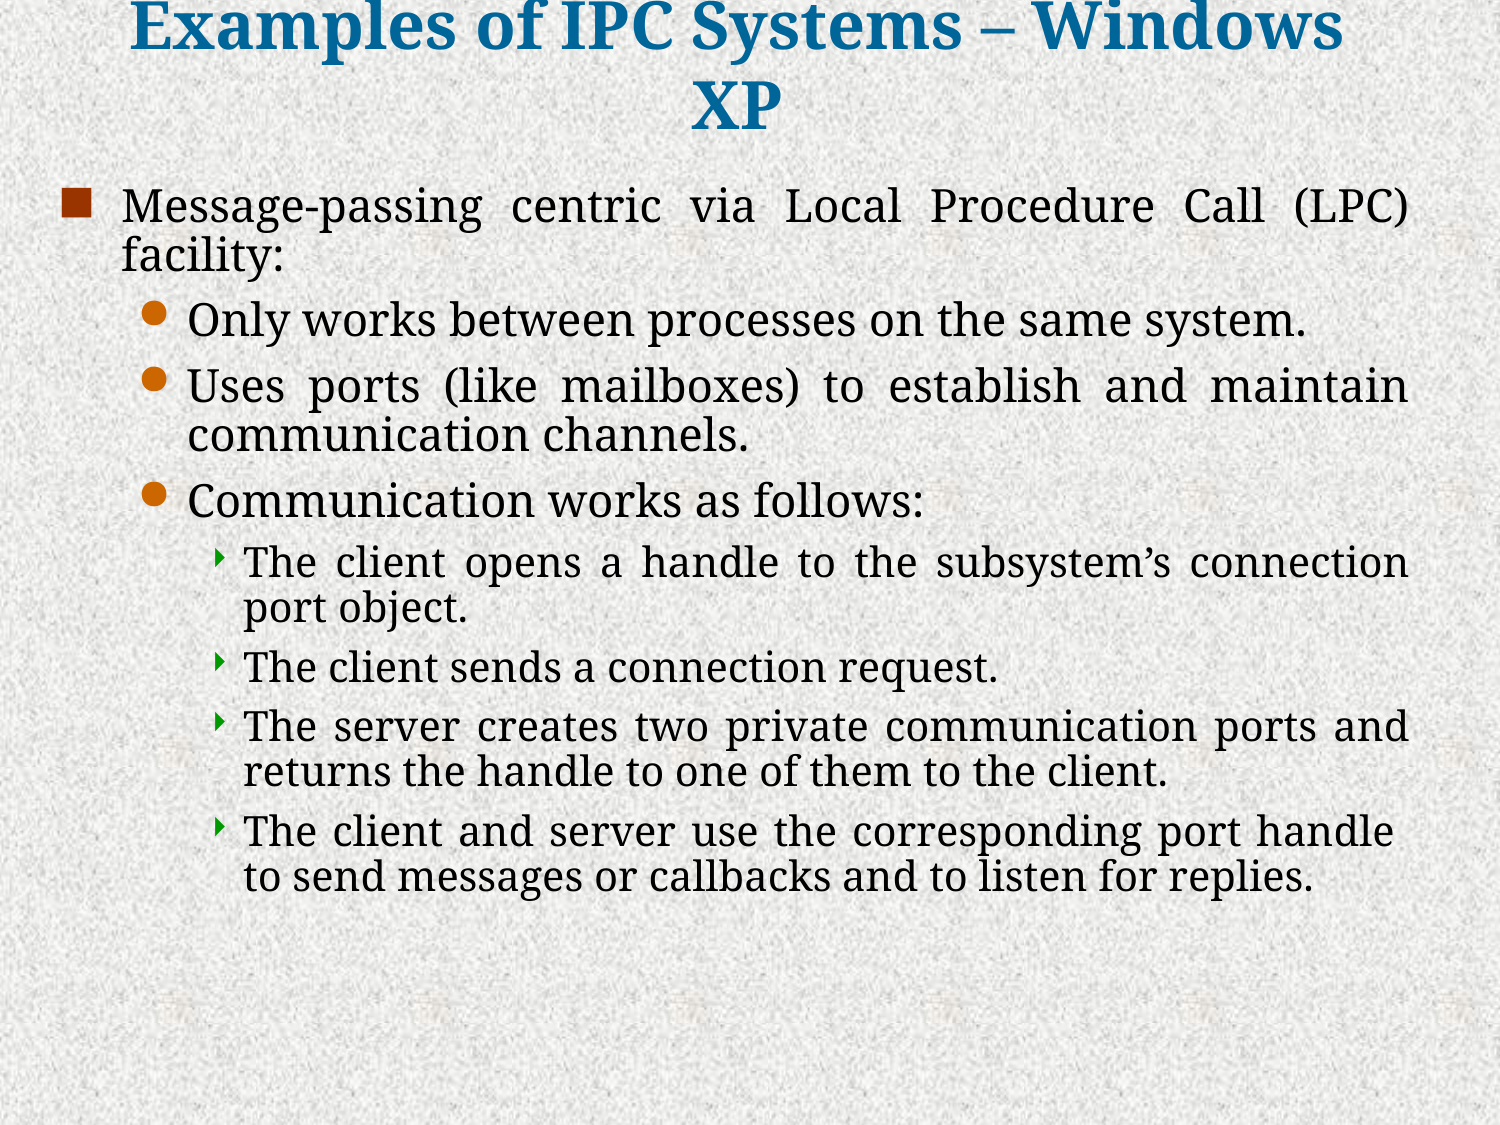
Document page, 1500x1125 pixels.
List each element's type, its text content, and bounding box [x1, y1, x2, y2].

list Message-passing centric via Local Procedure Call (LPC) facility: Only works between processes on the same system. Uses ports (like mailboxes) to establish and maintain communication channels. Communication works as follows: The client opens a handle to the subsystem’s connection port object. The client sends a connection request. The server creates two private communication ports and returns the handle to one of them to the client. The client and server use the corresponding port handle to send messages or callbacks and to listen for replies. [50, 174, 1425, 1000]
picture [0, 0, 1500, 1125]
picture [1184, 18, 1196, 44]
title Examples of IPC Systems – Windows XP [62, 55, 1413, 150]
